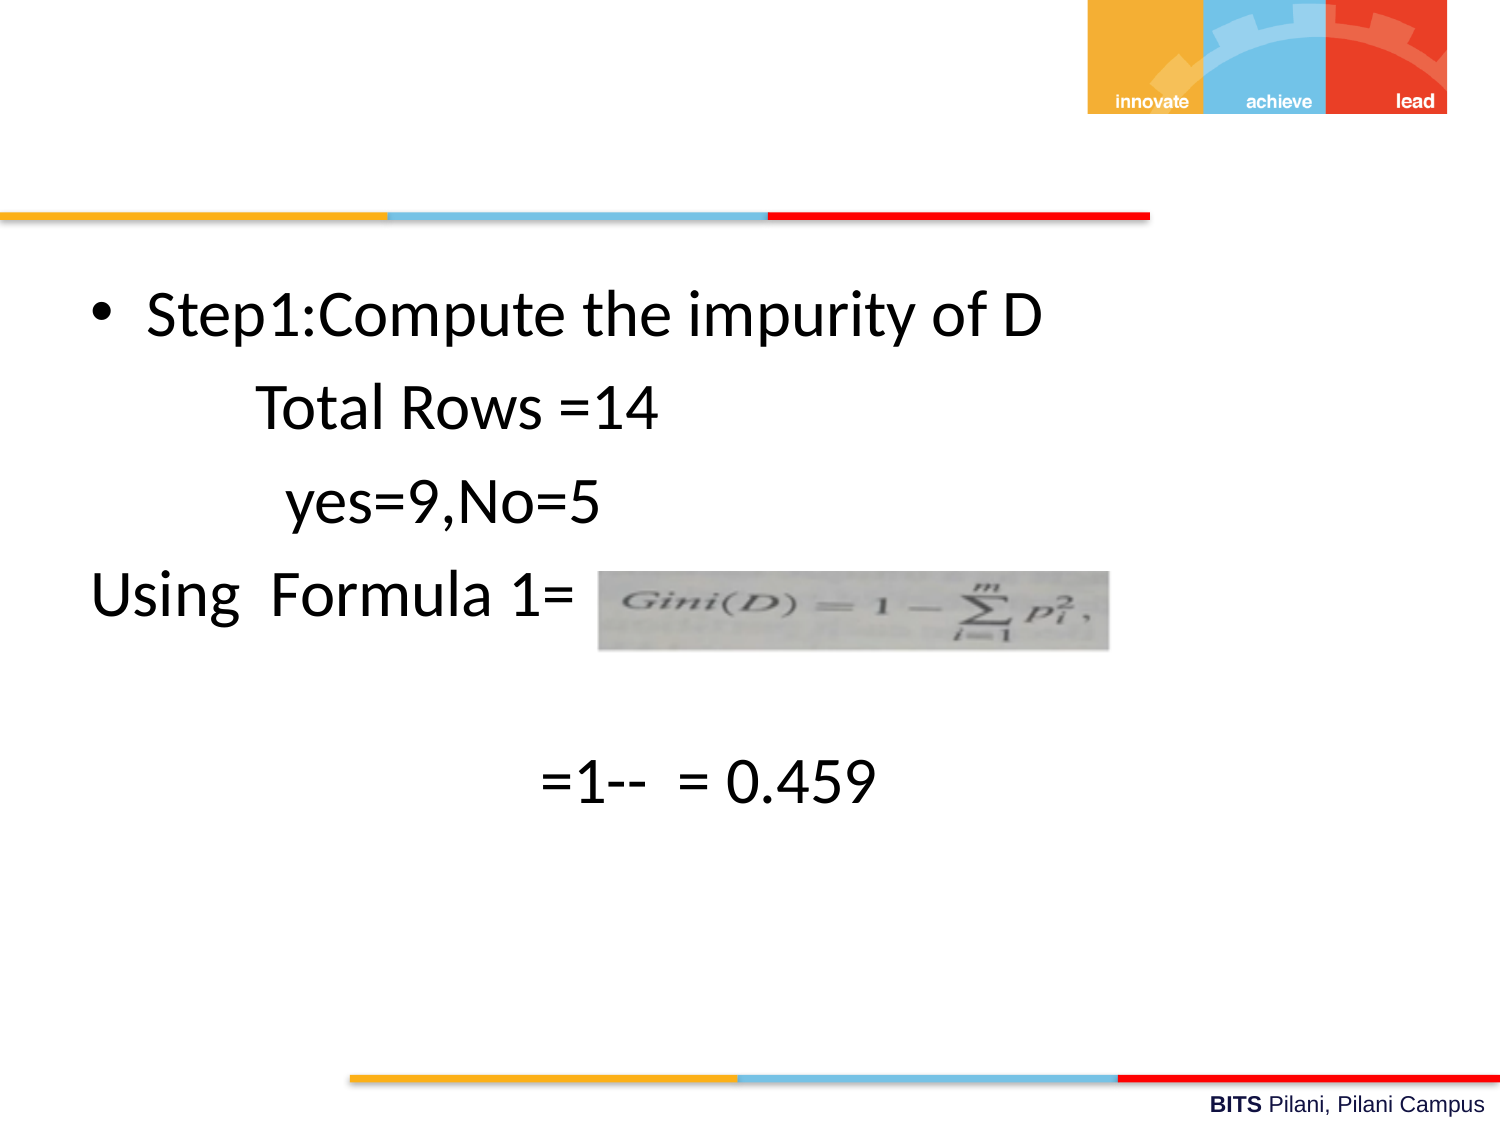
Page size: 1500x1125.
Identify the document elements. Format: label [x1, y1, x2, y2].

picture [1087, 0, 1448, 114]
picture [596, 571, 1113, 658]
